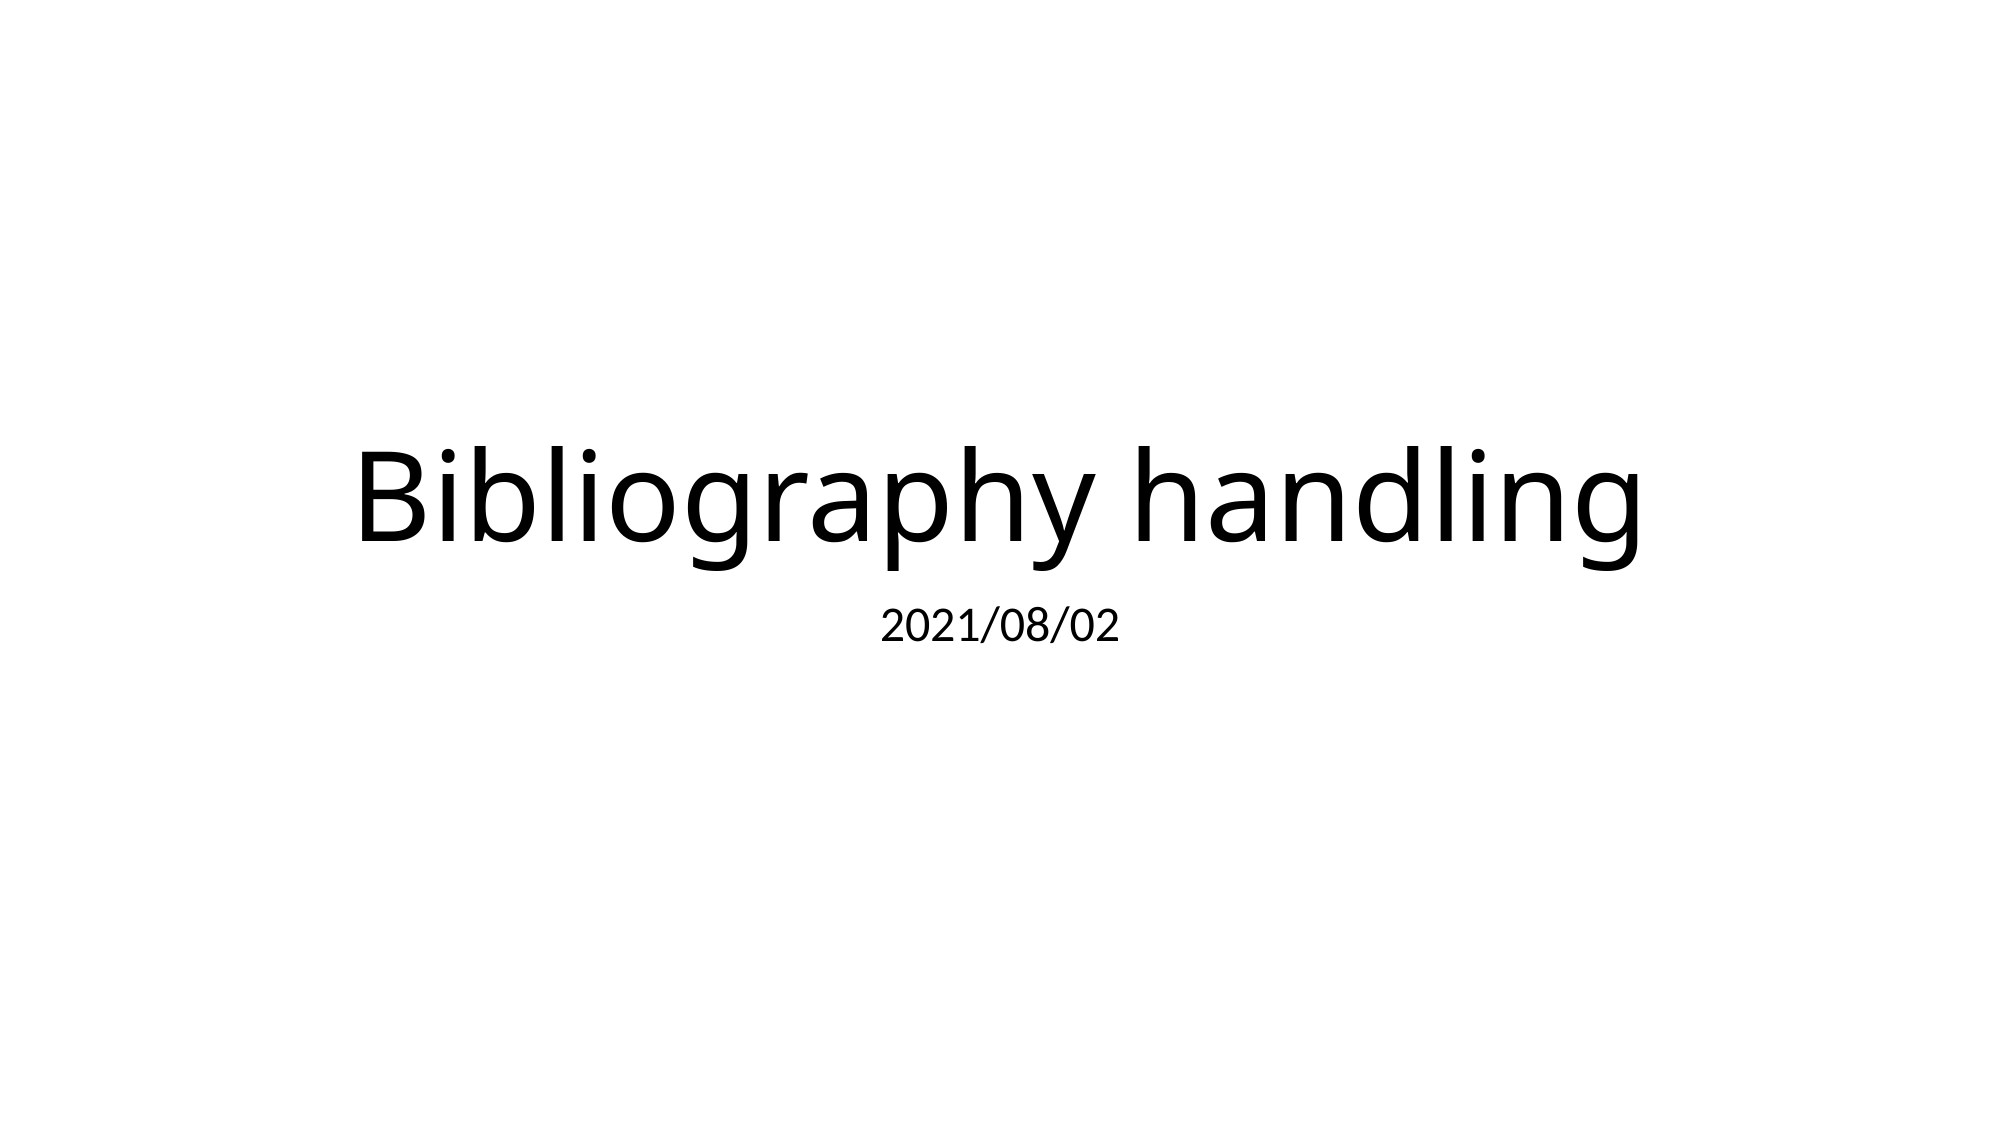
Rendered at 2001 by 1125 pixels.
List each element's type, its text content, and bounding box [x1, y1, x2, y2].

title Bibliography handling [249, 184, 1750, 576]
subtitle 2021/08/02 [249, 590, 1750, 863]
